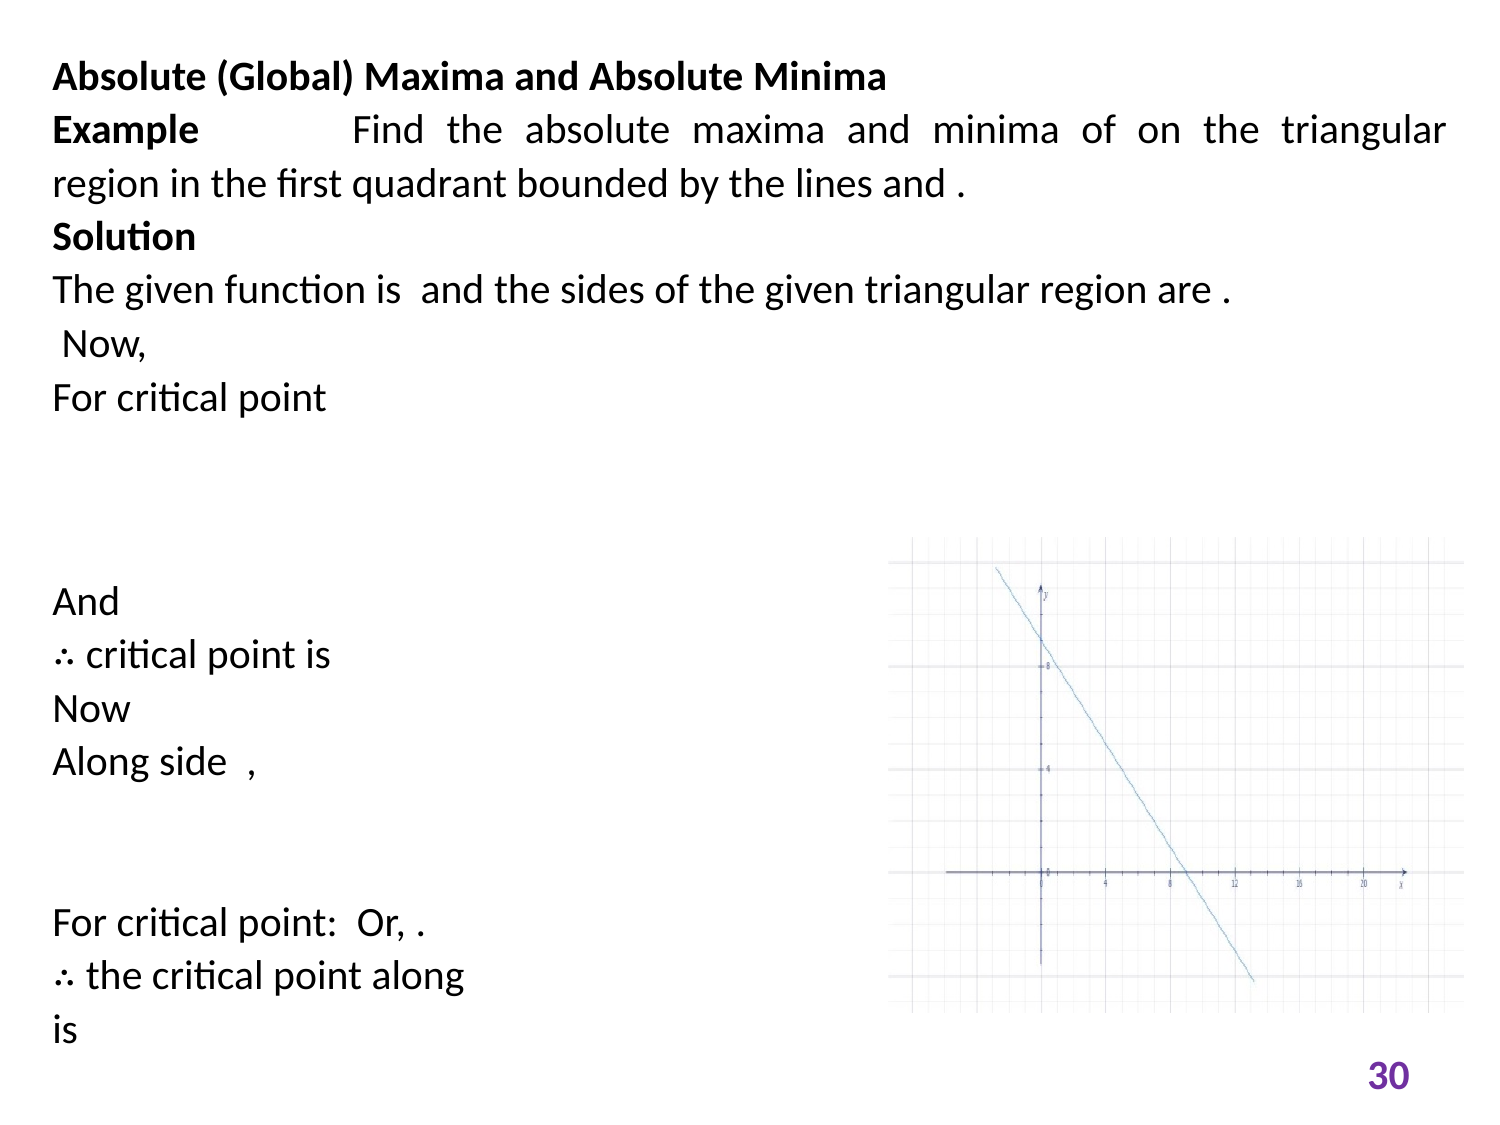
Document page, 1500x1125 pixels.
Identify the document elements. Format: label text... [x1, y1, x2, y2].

picture [888, 537, 1464, 1013]
slide_number 30 [1074, 1042, 1425, 1103]
